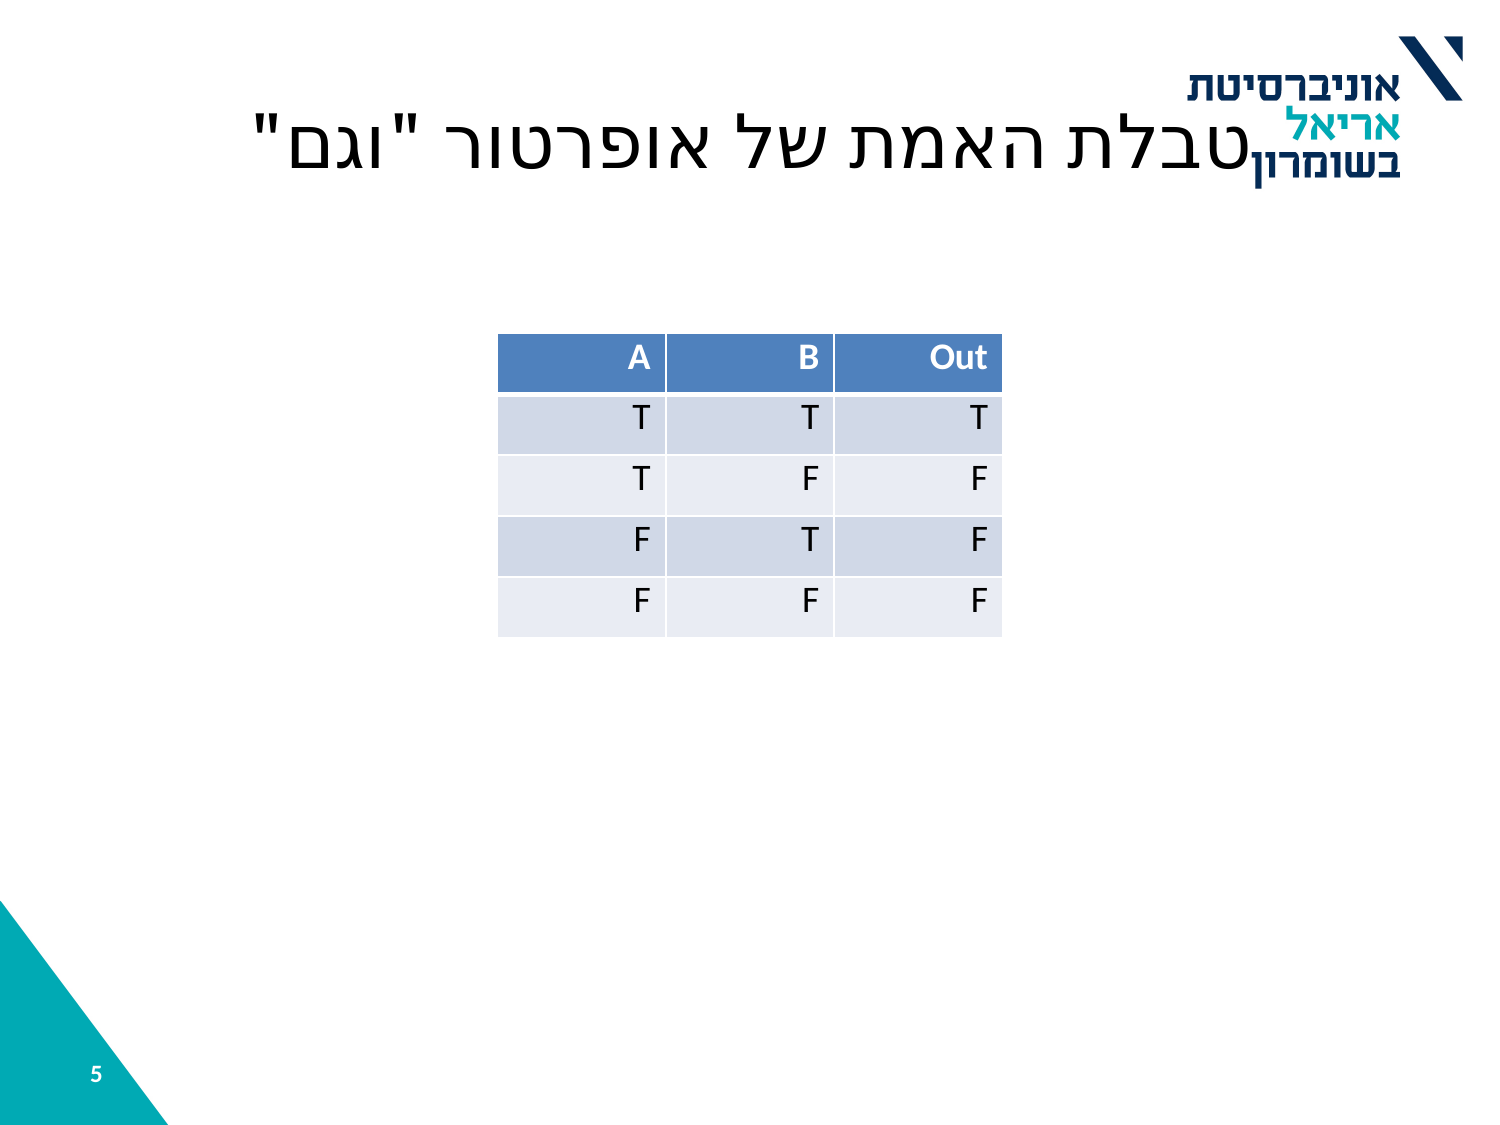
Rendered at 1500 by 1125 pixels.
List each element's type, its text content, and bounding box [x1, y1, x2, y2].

title טבלת האמת של אופרטור "וגם" [75, 45, 1425, 233]
table_cell T [498, 397, 665, 454]
slide_number 5 [75, 1042, 425, 1103]
picture [0, 0, 1500, 1125]
table_cell F [498, 517, 665, 576]
table_cell F [667, 578, 833, 637]
table_cell T [667, 517, 833, 576]
table_cell F [835, 456, 1002, 515]
table_header Out [835, 334, 1002, 392]
table_cell F [667, 456, 833, 515]
table_header B [667, 334, 833, 392]
table_cell F [835, 517, 1002, 576]
table_cell T [835, 397, 1002, 454]
table_cell F [835, 578, 1002, 637]
table_cell F [498, 578, 665, 637]
table_header A [498, 334, 665, 392]
table_cell T [667, 397, 833, 454]
table_cell T [498, 456, 665, 515]
